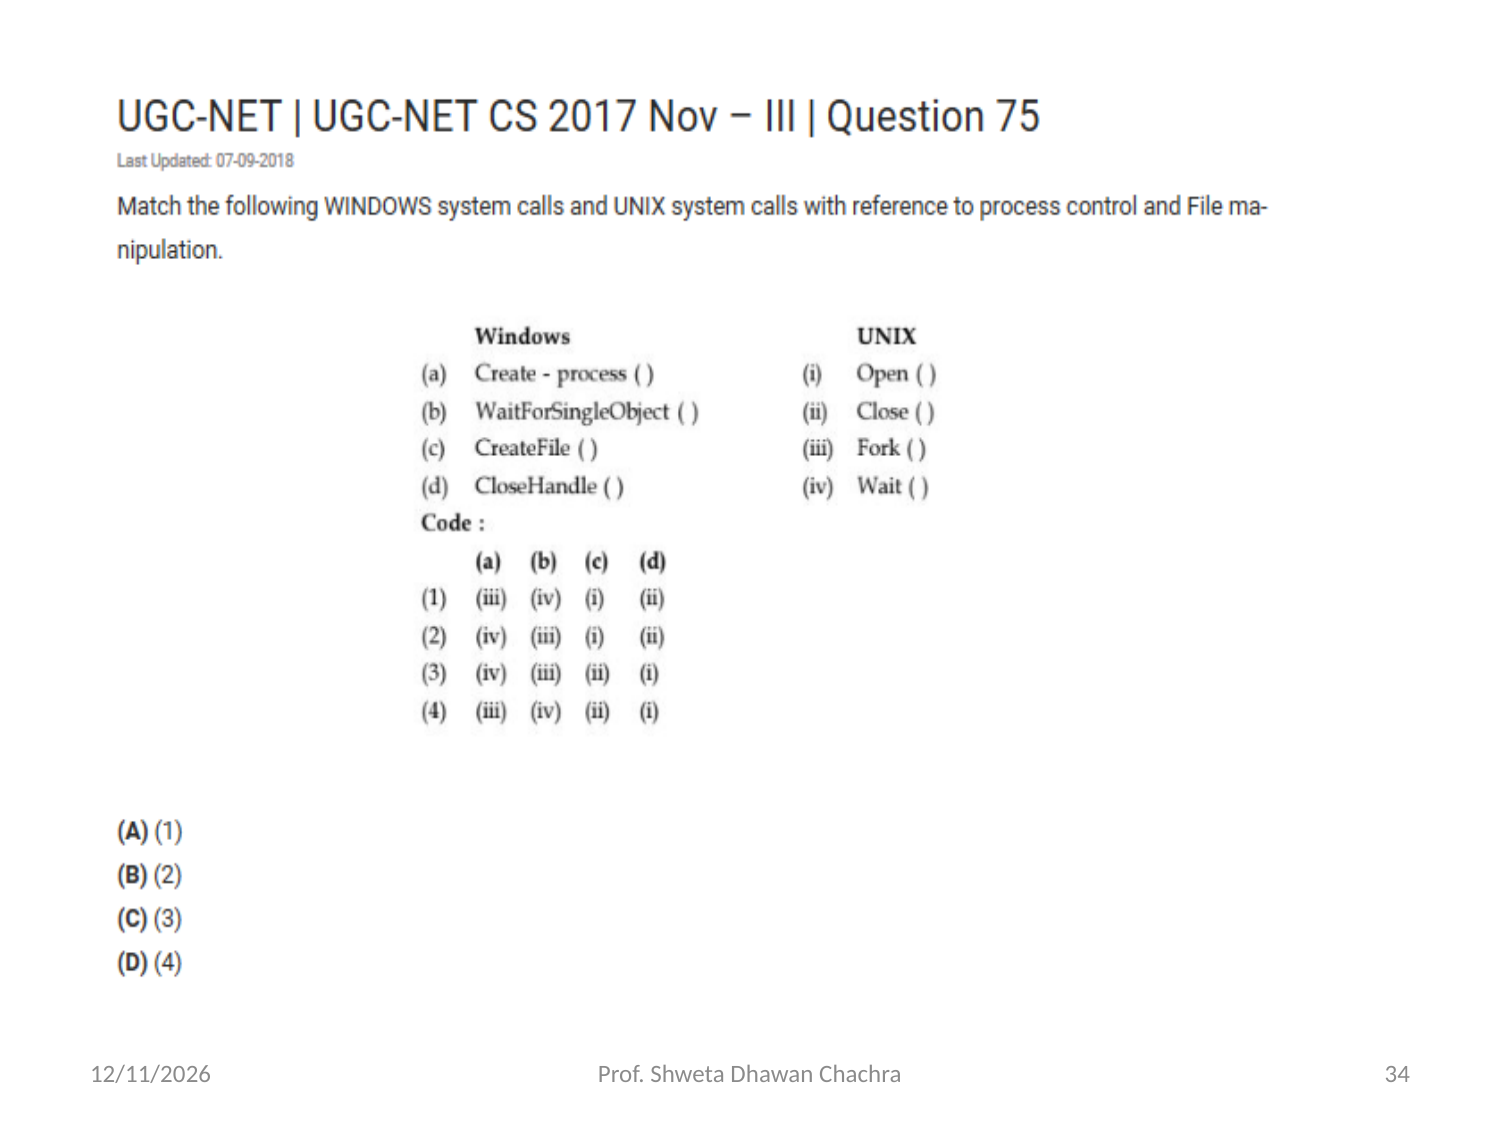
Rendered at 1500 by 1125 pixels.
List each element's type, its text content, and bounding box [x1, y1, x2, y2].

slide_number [75, 1042, 425, 1103]
footer Prof. Shweta Dhawan Chachra [512, 1042, 988, 1103]
slide_number 34 [1074, 1042, 1425, 1103]
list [107, 77, 1306, 994]
